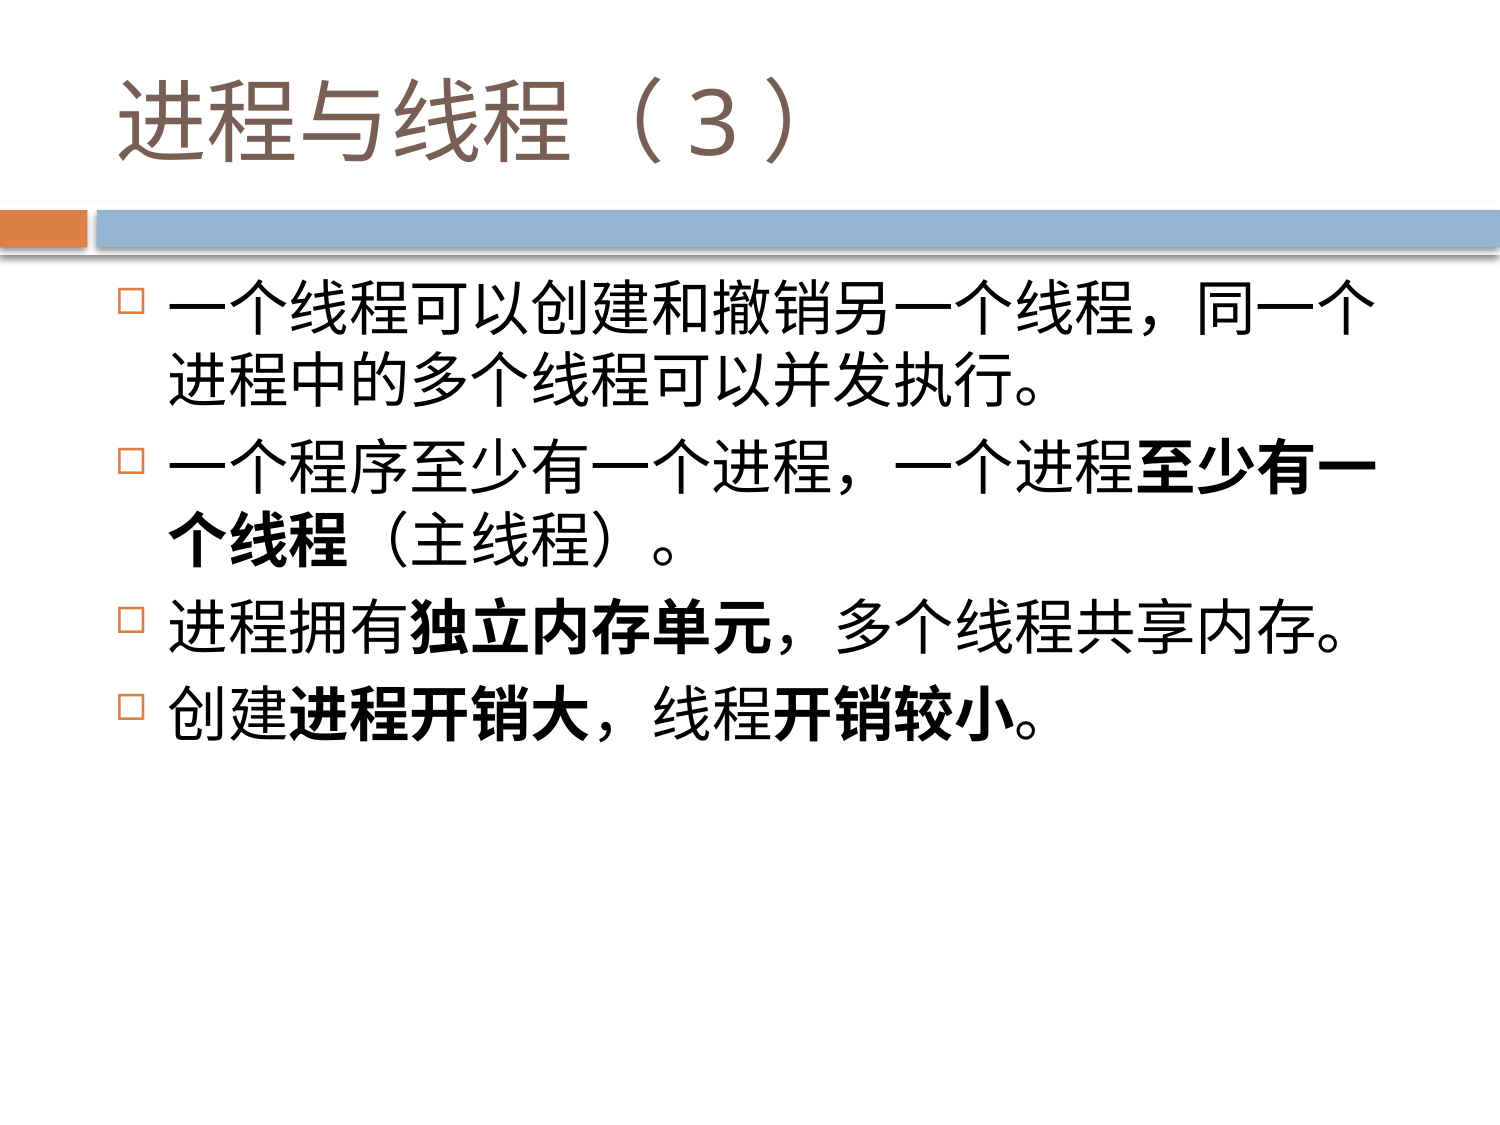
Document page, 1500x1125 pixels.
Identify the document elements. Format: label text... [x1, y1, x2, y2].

list 一个线程可以创建和撤销另一个线程，同一个进程中的多个线程可以并发执行。 一个程序至少有一个进程，一个进程至少有一个线程（主线程）。 进程拥有独立内存单元，多个线程共享内存。 创建进程开销大，线程开销较小。 [100, 262, 1438, 1000]
title 进程与线程（3） [100, 37, 1438, 200]
